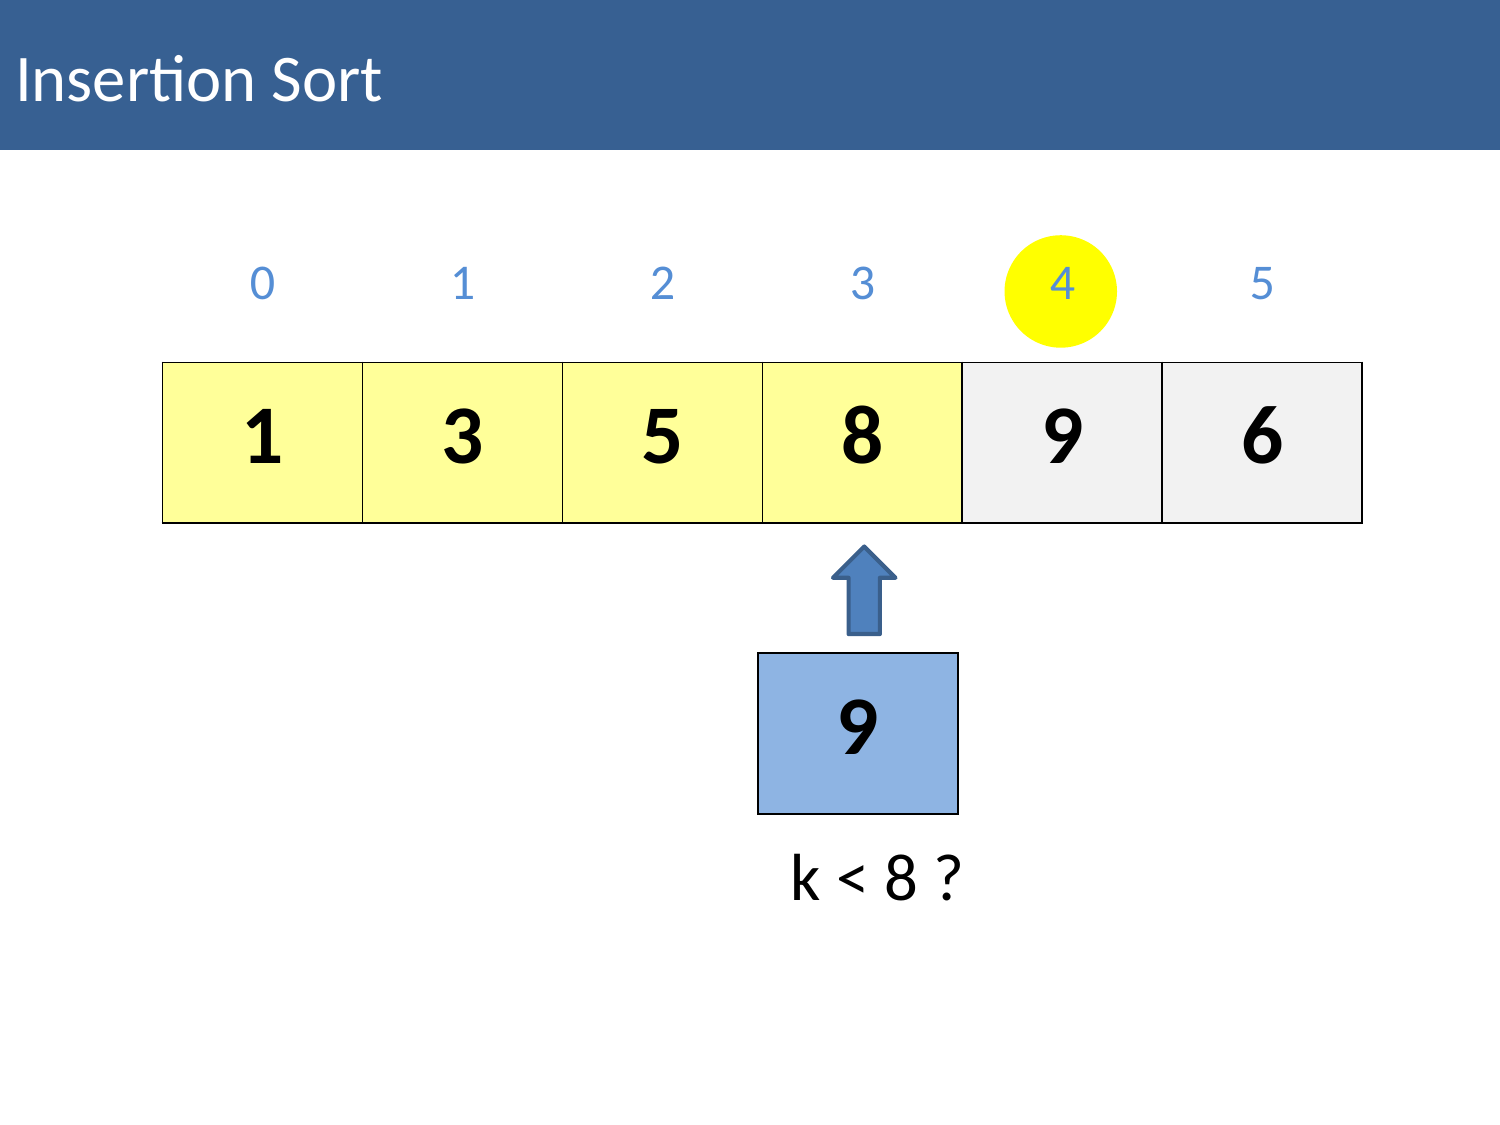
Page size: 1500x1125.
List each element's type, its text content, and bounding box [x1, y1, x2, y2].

table_header 2 [562, 238, 762, 338]
table_header 3 [762, 238, 962, 338]
text_box Insertion Sort [0, 0, 1500, 150]
text_box [1025, 338, 1096, 350]
table_header 5 [1162, 238, 1362, 338]
table_header 5 [563, 363, 762, 522]
table_header 1 [362, 238, 562, 338]
table_header 6 [1163, 363, 1361, 522]
table_header 8 [763, 363, 961, 522]
table_header 0 [163, 238, 362, 338]
text_box [1037, 233, 1085, 238]
table_header 9 [759, 654, 957, 813]
table_header 1 [163, 363, 362, 522]
table_header 4 [962, 238, 1162, 338]
text_box k < 8 ? [776, 826, 1271, 922]
text_box [831, 544, 898, 637]
table_header 3 [363, 363, 562, 522]
table_header 9 [963, 363, 1161, 522]
